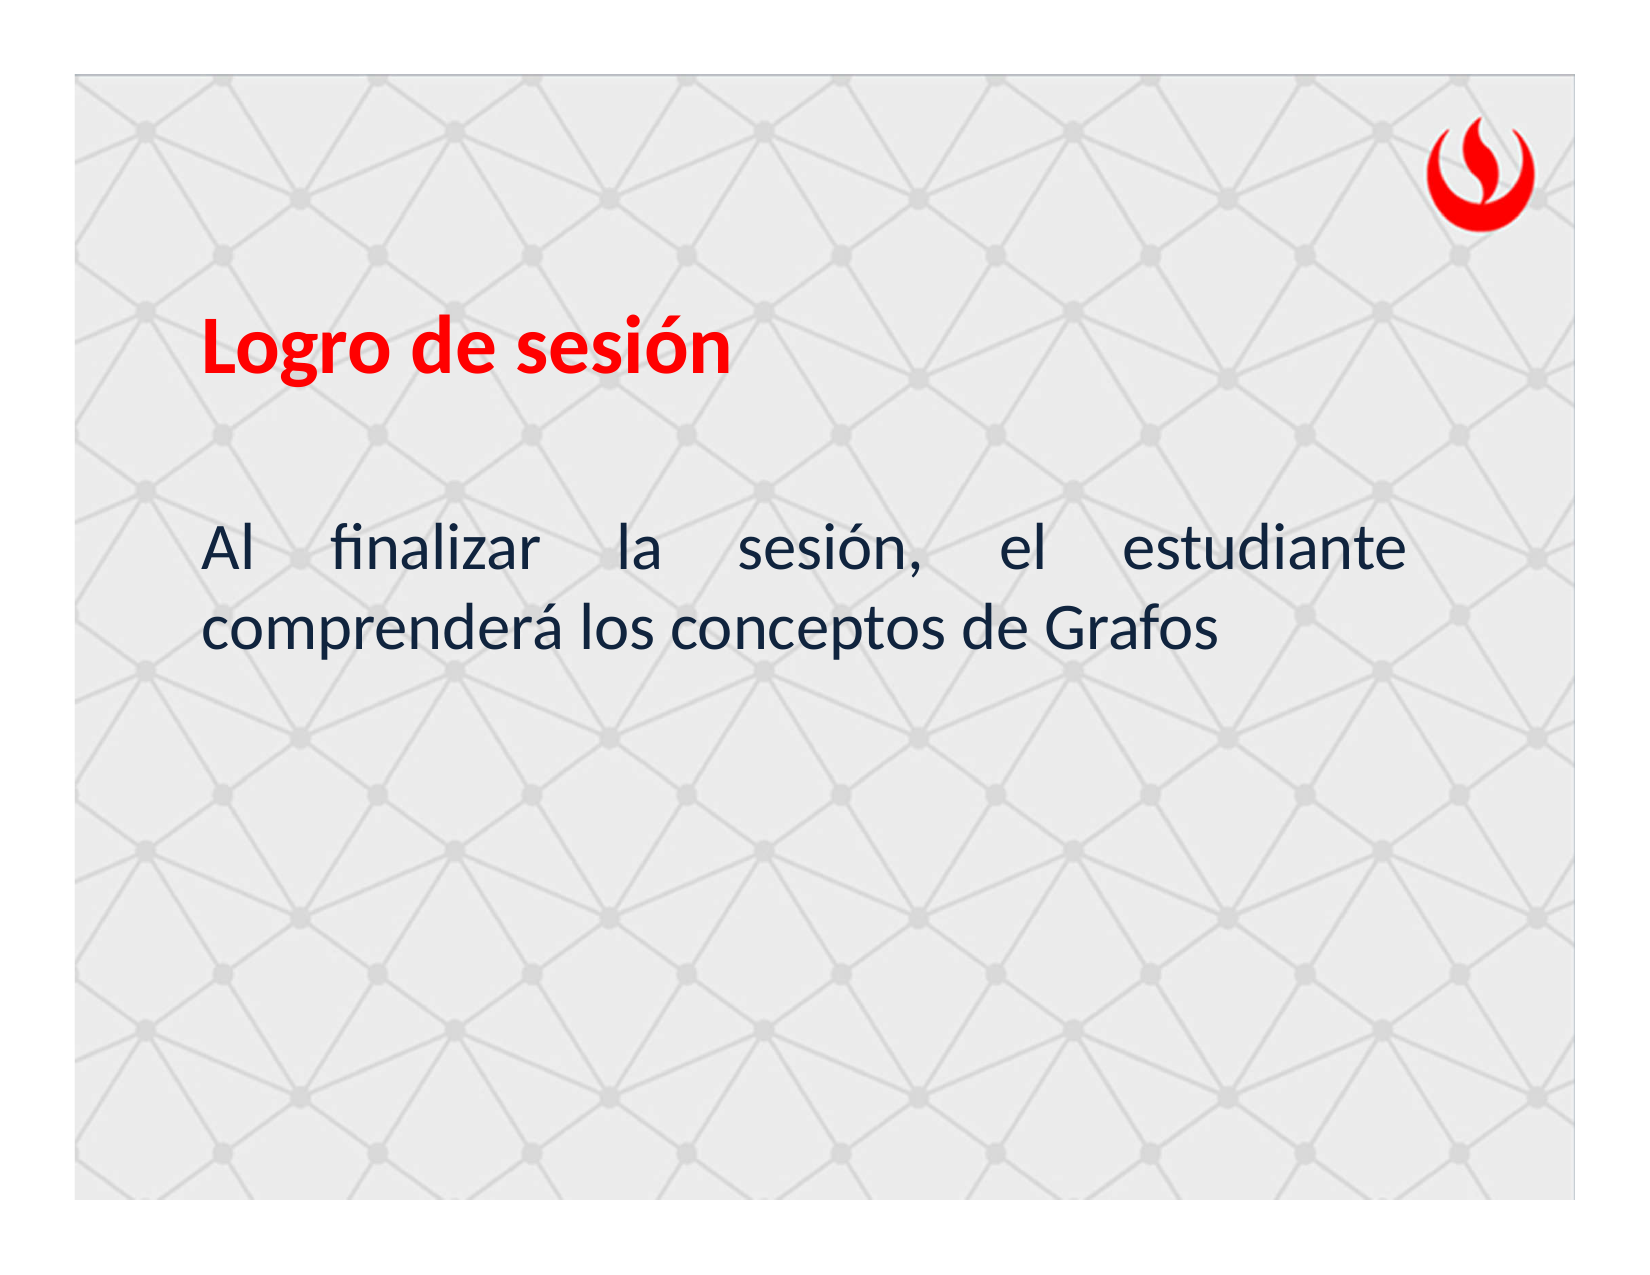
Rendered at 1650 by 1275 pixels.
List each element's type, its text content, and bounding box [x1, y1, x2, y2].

text_box [74, 74, 1575, 1200]
text_box Al finalizar la sesión, el estudiante comprenderá los conceptos de Grafos [199, 501, 1409, 664]
text_box Logro de sesión [199, 288, 740, 390]
